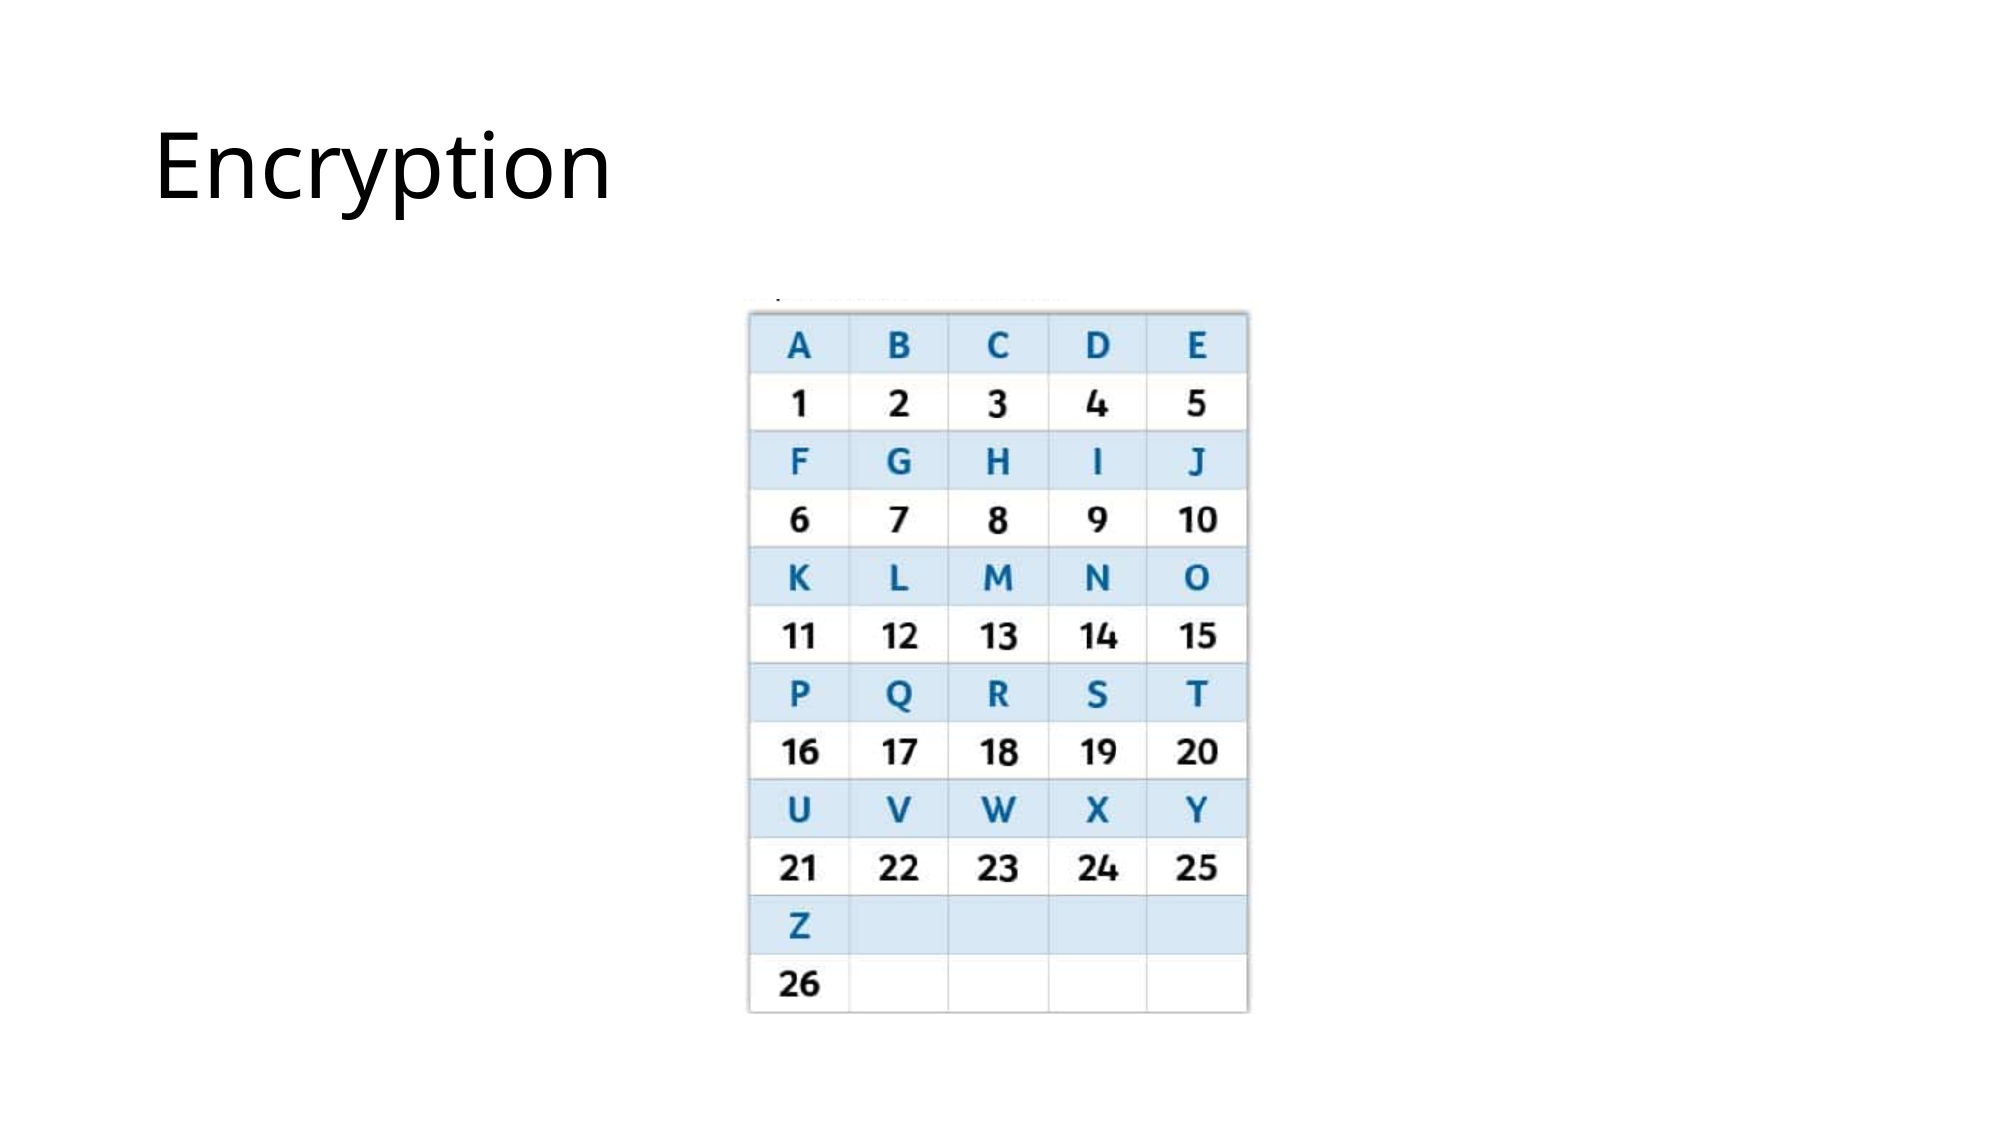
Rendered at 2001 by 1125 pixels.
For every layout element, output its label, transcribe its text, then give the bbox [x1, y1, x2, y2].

title Encryption [137, 59, 1863, 278]
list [739, 299, 1261, 1014]
